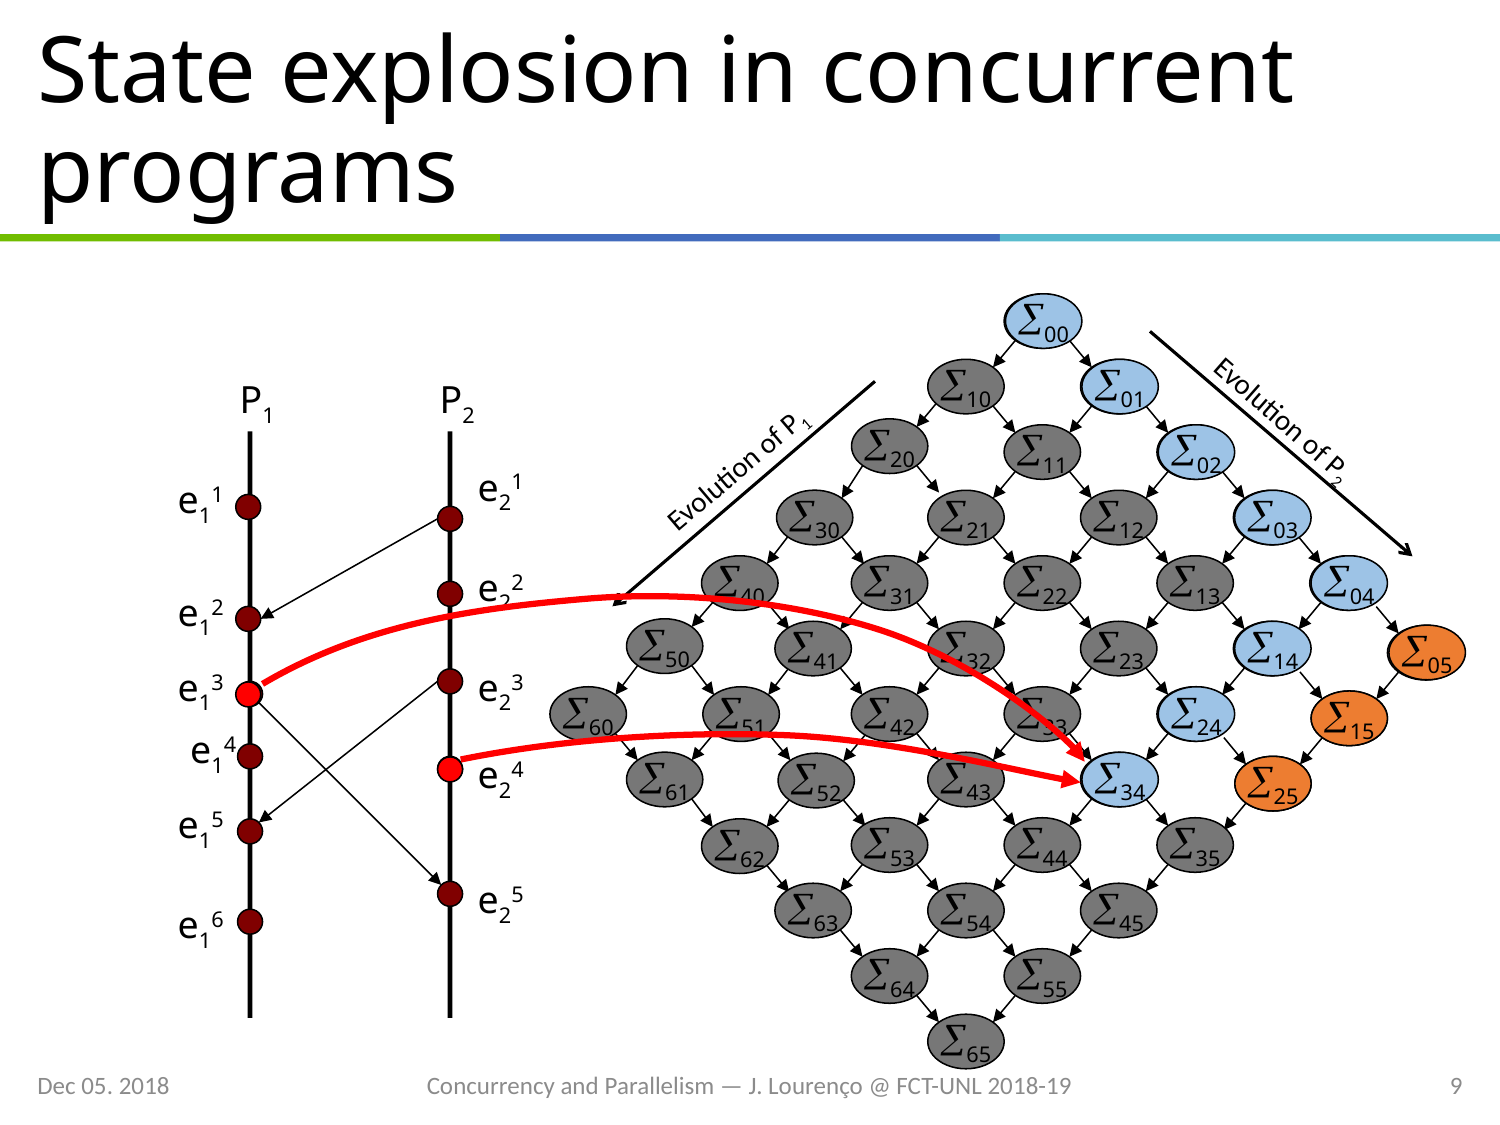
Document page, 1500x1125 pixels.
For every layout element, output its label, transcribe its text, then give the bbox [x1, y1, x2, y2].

text_box [540, 601, 549, 712]
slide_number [22, 1054, 199, 1115]
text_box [1005, 607, 1388, 742]
slide_number 9 [1301, 1054, 1478, 1115]
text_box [549, 293, 1464, 1069]
text_box [540, 744, 549, 763]
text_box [1005, 293, 1388, 331]
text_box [612, 331, 1413, 607]
footer Concurrency and Parallelism — J. Lourenço @ FCT-UNL 2018-19 [214, 1054, 1286, 1115]
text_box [162, 368, 540, 1018]
title State explosion in concurrent programs [22, 14, 1478, 232]
